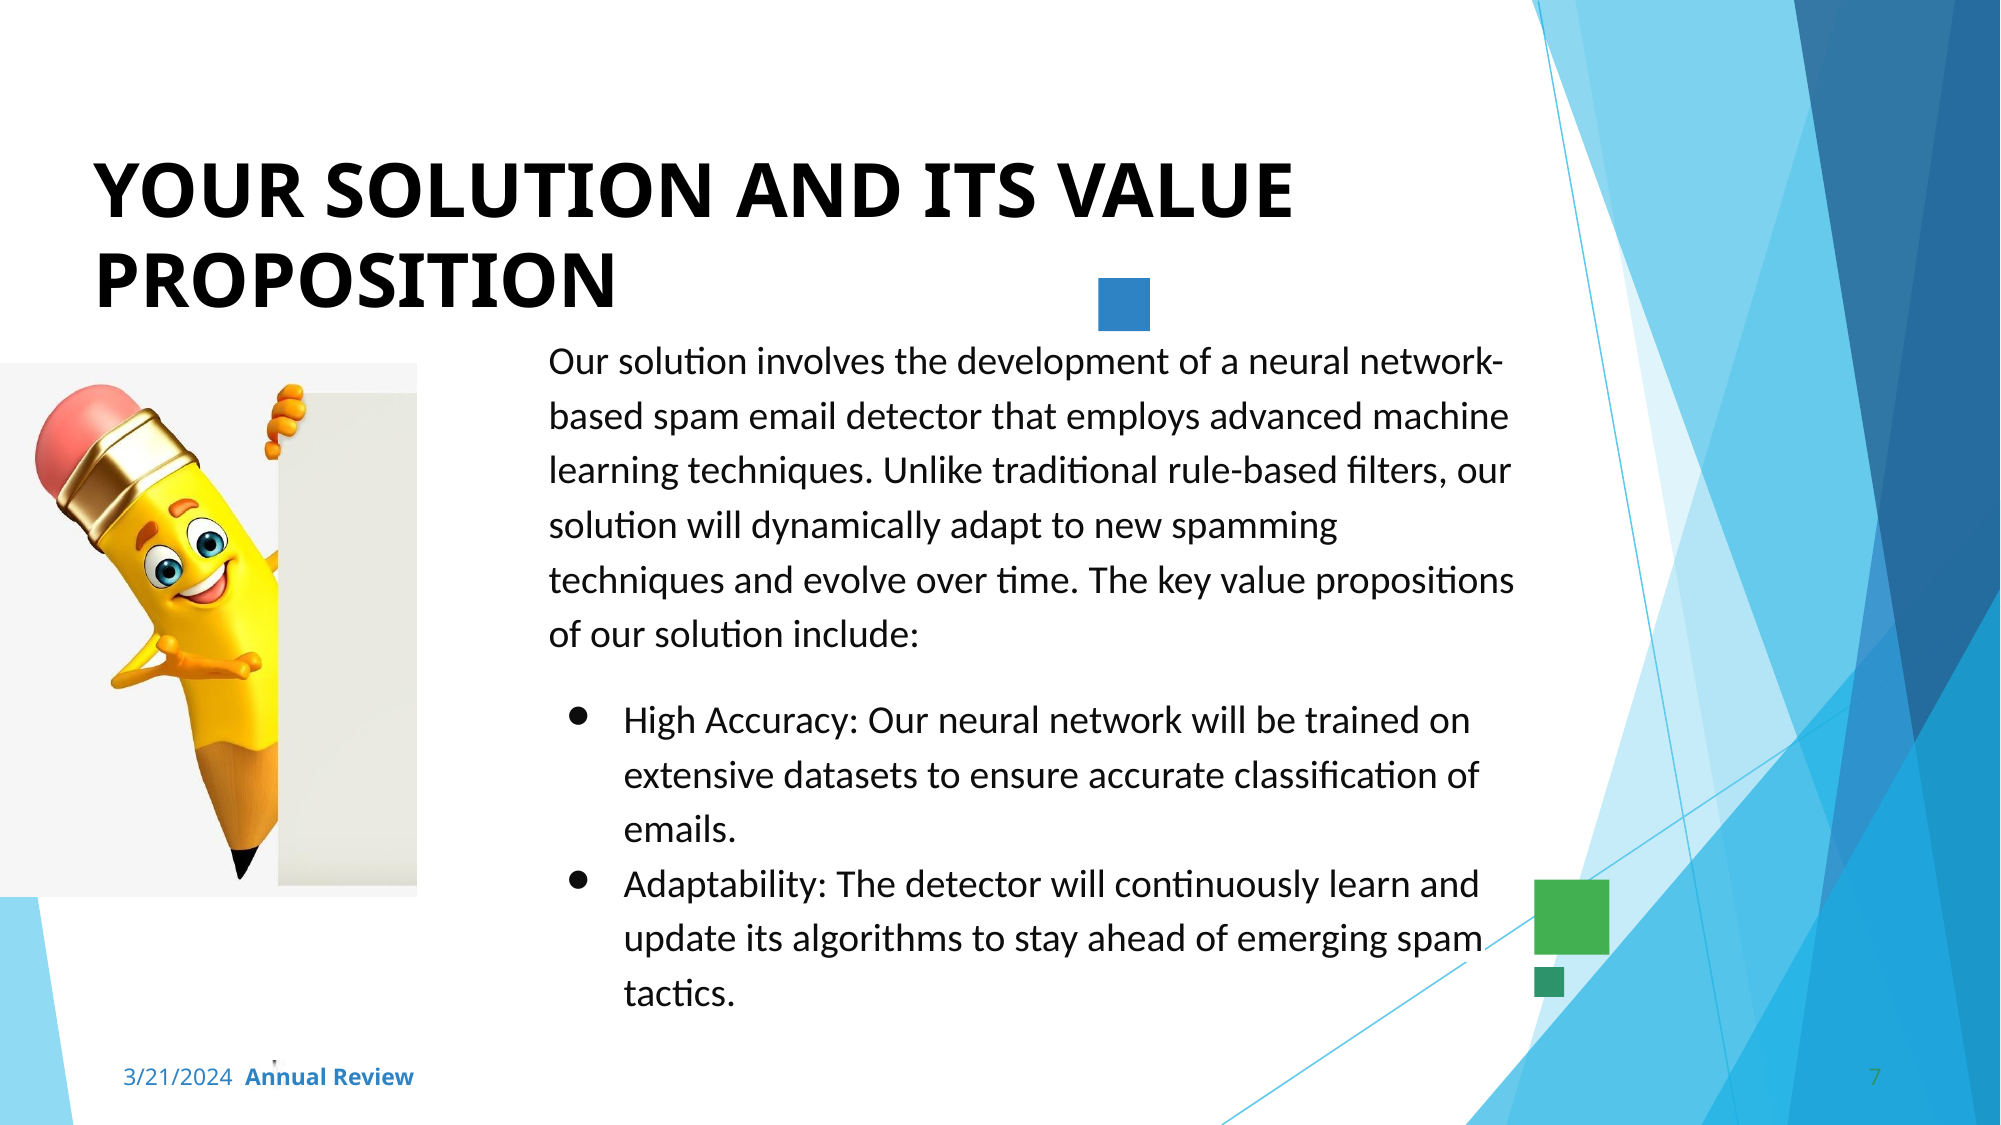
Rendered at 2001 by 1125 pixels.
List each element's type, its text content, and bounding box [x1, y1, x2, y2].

text_box Our solution involves the development of a neural network-based spam email detector that employs advanced machine learning techniques. Unlike traditional rule-based filters, our solution will dynamically adapt to new spamming techniques and evolve over time. The key value propositions of our solution include: High Accuracy: Our neural network will be trained on extensive datasets to ensure accurate classification of emails. Adaptability: The detector will continuously learn and update its algorithms to stay ahead of emerging spam tactics. [533, 320, 1535, 1125]
text_box [1535, 967, 1565, 997]
picture [110, 1060, 463, 1094]
picture [0, 363, 417, 897]
slide_number ‹#› [1862, 1061, 1888, 1125]
title YOUR SOLUTION AND ITS VALUE PROPOSITION [91, 140, 1694, 331]
text_box [1535, 879, 1610, 955]
